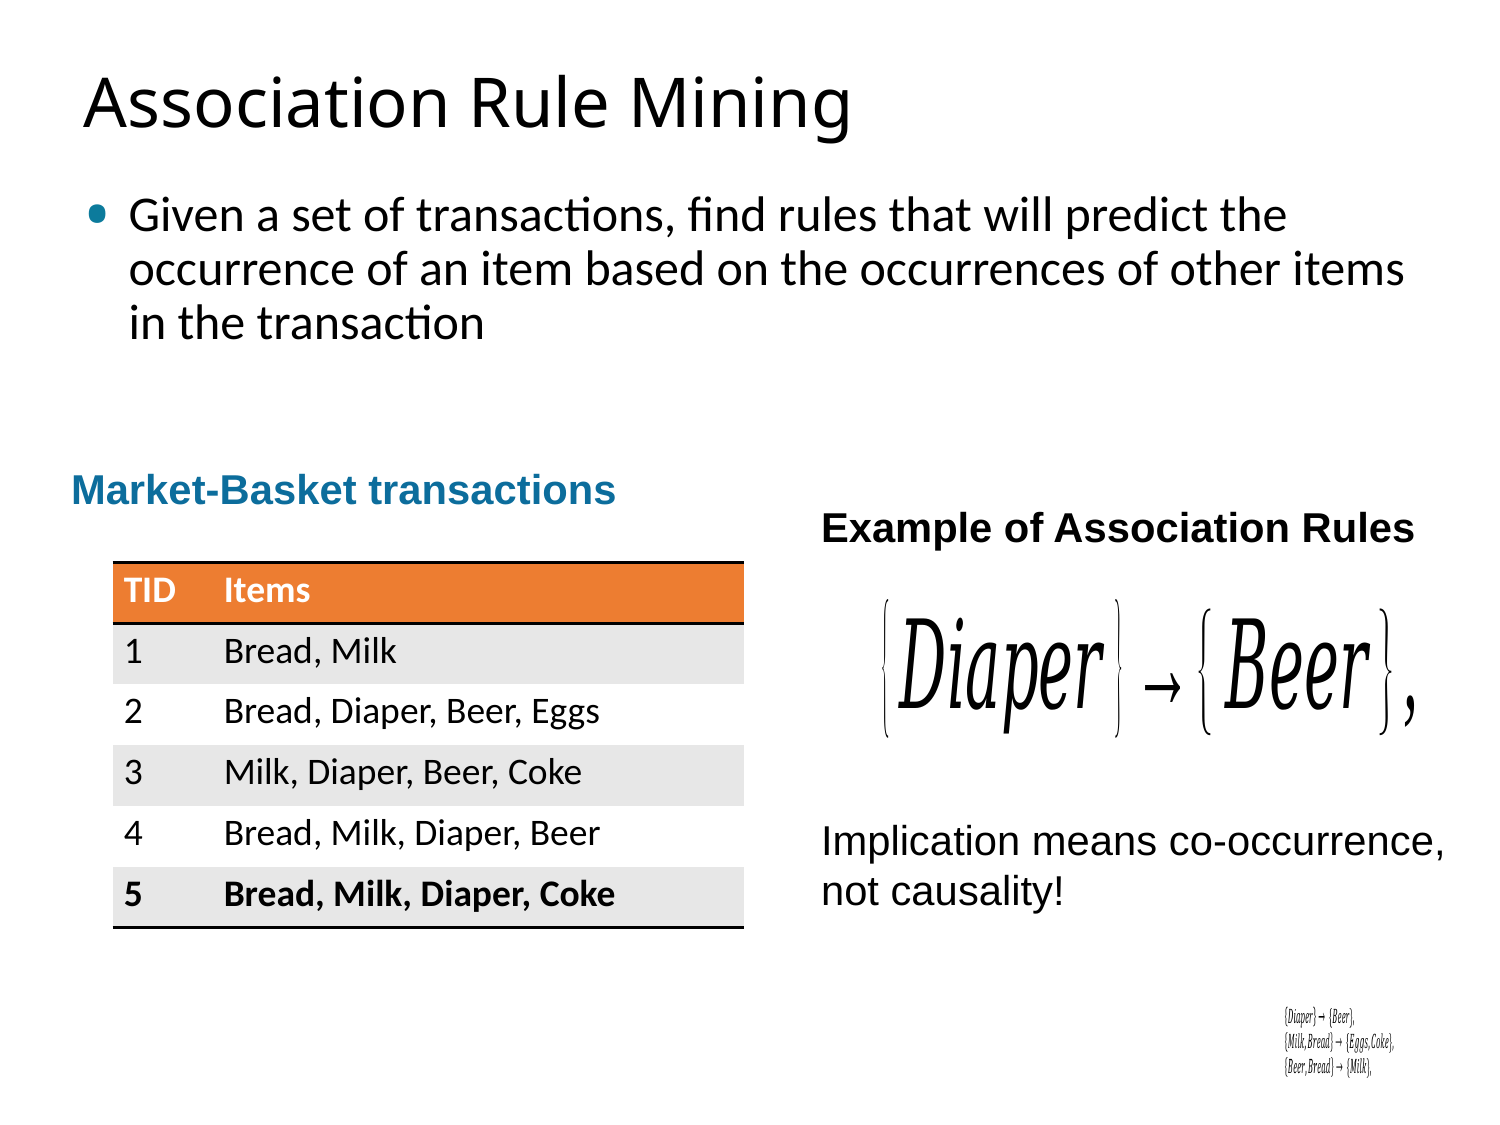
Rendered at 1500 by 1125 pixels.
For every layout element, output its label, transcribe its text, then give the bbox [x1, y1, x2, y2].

table_cell Bread, Milk, Diaper, Coke [212, 867, 744, 926]
table_cell 5 [113, 867, 212, 926]
table_cell 3 [113, 745, 212, 806]
list Given a set of transactions, find rules that will predict the occurrence of an item based on the occurrences of other items in the transaction [68, 180, 1434, 369]
table_header Items [212, 564, 744, 622]
table_header TID [113, 564, 212, 622]
text_box Implication means co-occurrence, not causality! [806, 805, 1469, 921]
table_cell Bread, Milk, Diaper, Beer [212, 806, 744, 867]
title Association Rule Mining [68, 60, 1428, 150]
table_cell 1 [113, 625, 212, 684]
text_box Market-Basket transactions [56, 455, 744, 521]
picture [1281, 998, 1397, 1088]
table_cell Bread, Milk [212, 625, 744, 684]
table_cell 4 [113, 806, 212, 867]
text_box Example of Association Rules [806, 493, 1432, 559]
table_cell 2 [113, 684, 212, 745]
table_cell Bread, Diaper, Beer, Eggs [212, 684, 744, 745]
table_cell Milk, Diaper, Beer, Coke [212, 745, 744, 806]
